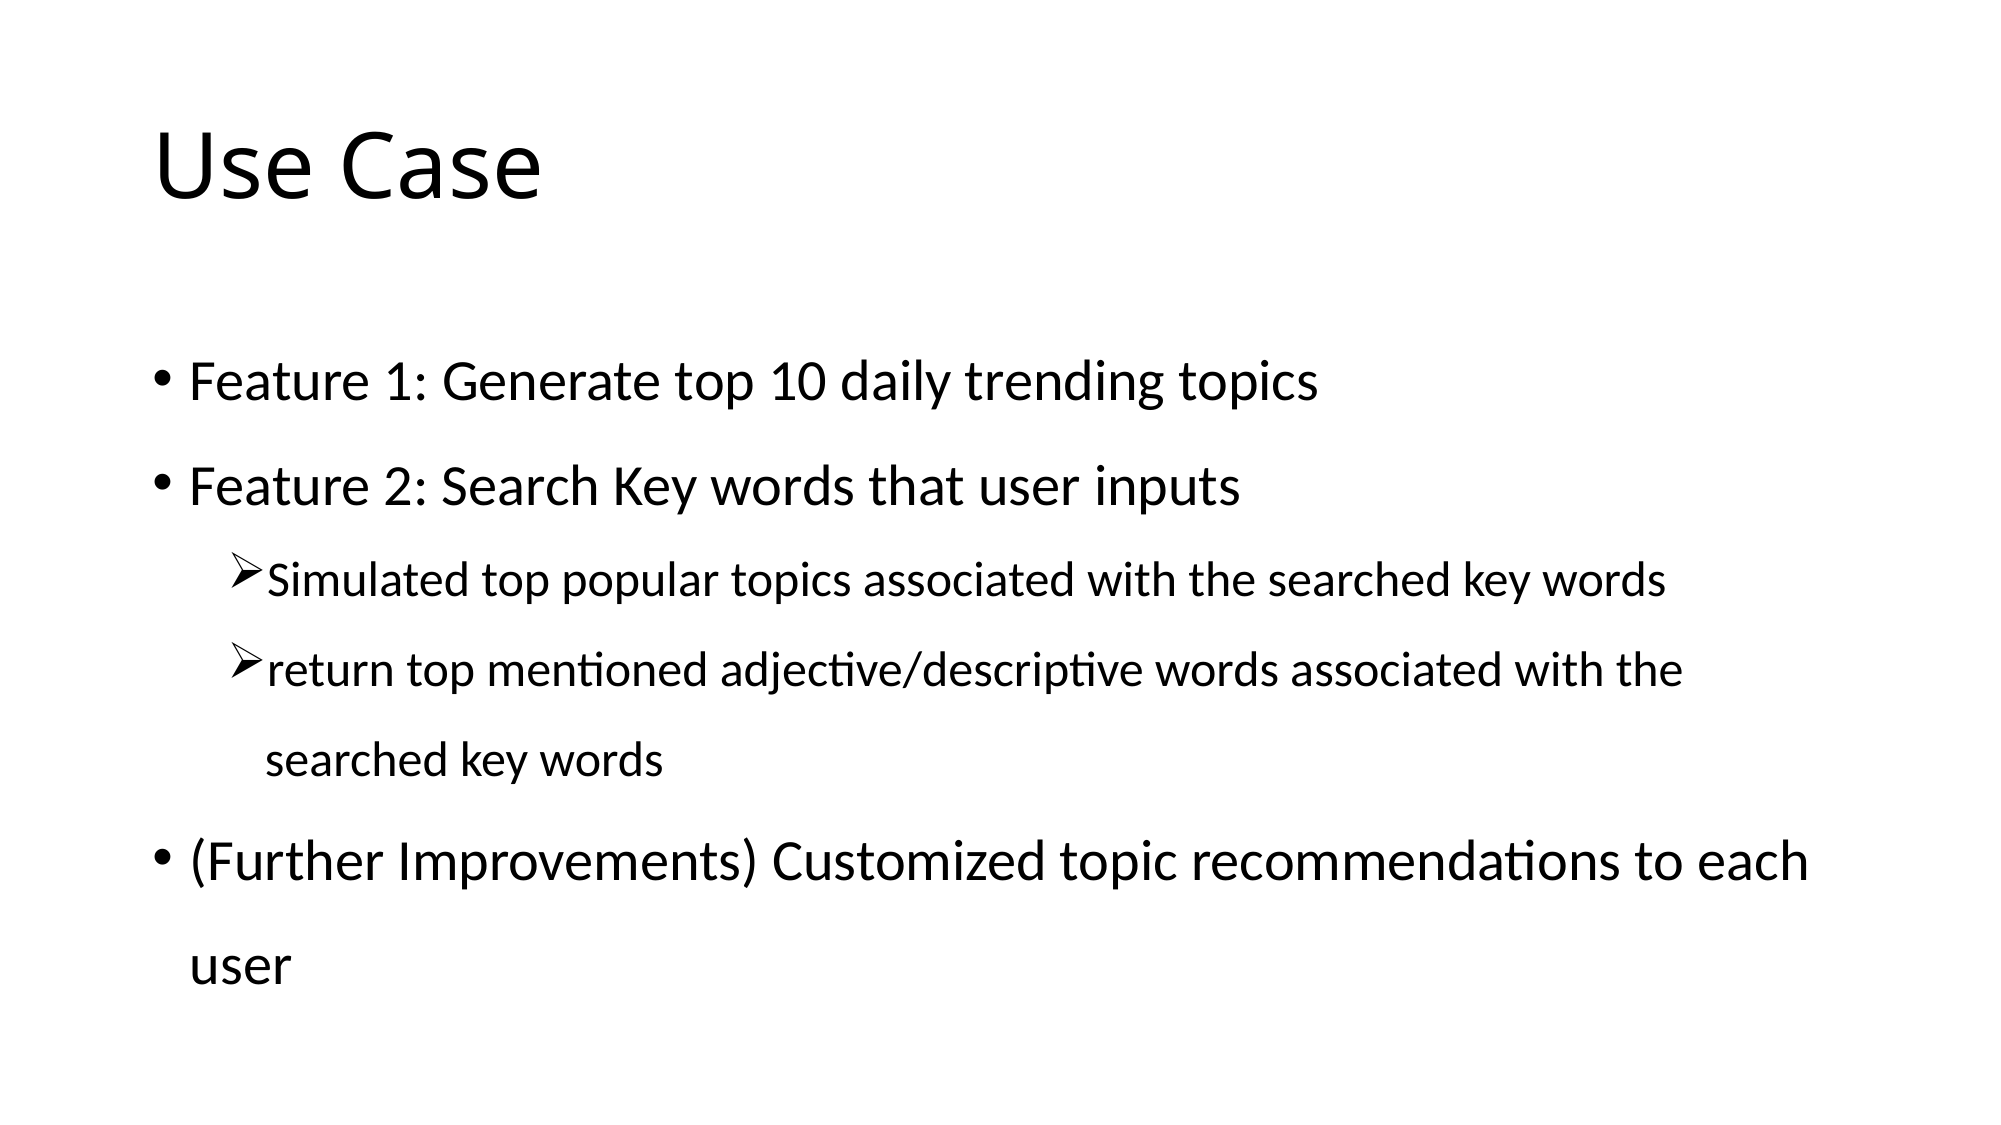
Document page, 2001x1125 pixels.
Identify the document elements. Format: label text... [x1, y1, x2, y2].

title Use Case [137, 59, 1863, 278]
list Feature 1: Generate top 10 daily trending topics Feature 2: Search Key words that user inputs Simulated top popular topics associated with the searched key words return top mentioned adjective/descriptive words associated with the searched key words (Further Improvements) Customized topic recommendations to each user [137, 299, 1863, 1014]
